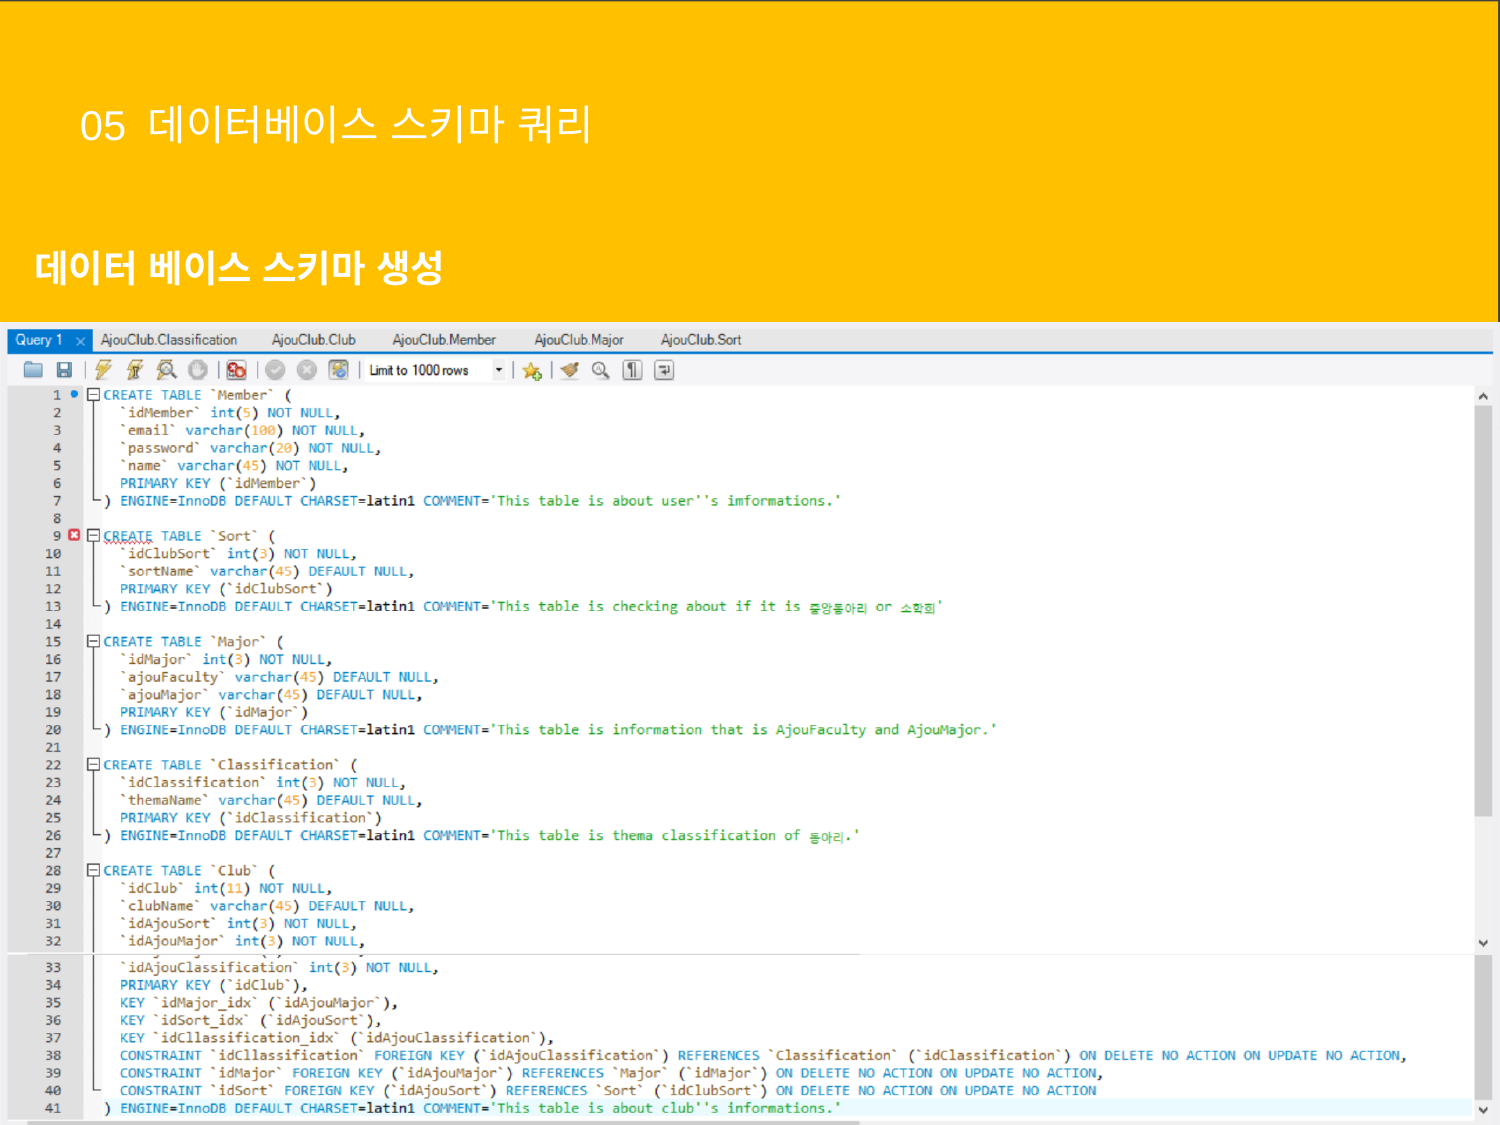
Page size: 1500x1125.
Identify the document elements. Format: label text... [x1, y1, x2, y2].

text_box [0, 1, 1499, 321]
text_box 05 데이터베이스 스키마 쿼리 [64, 66, 646, 150]
text_box 데이터 베이스 스키마 생성 [19, 214, 502, 296]
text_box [0, 321, 1500, 1125]
